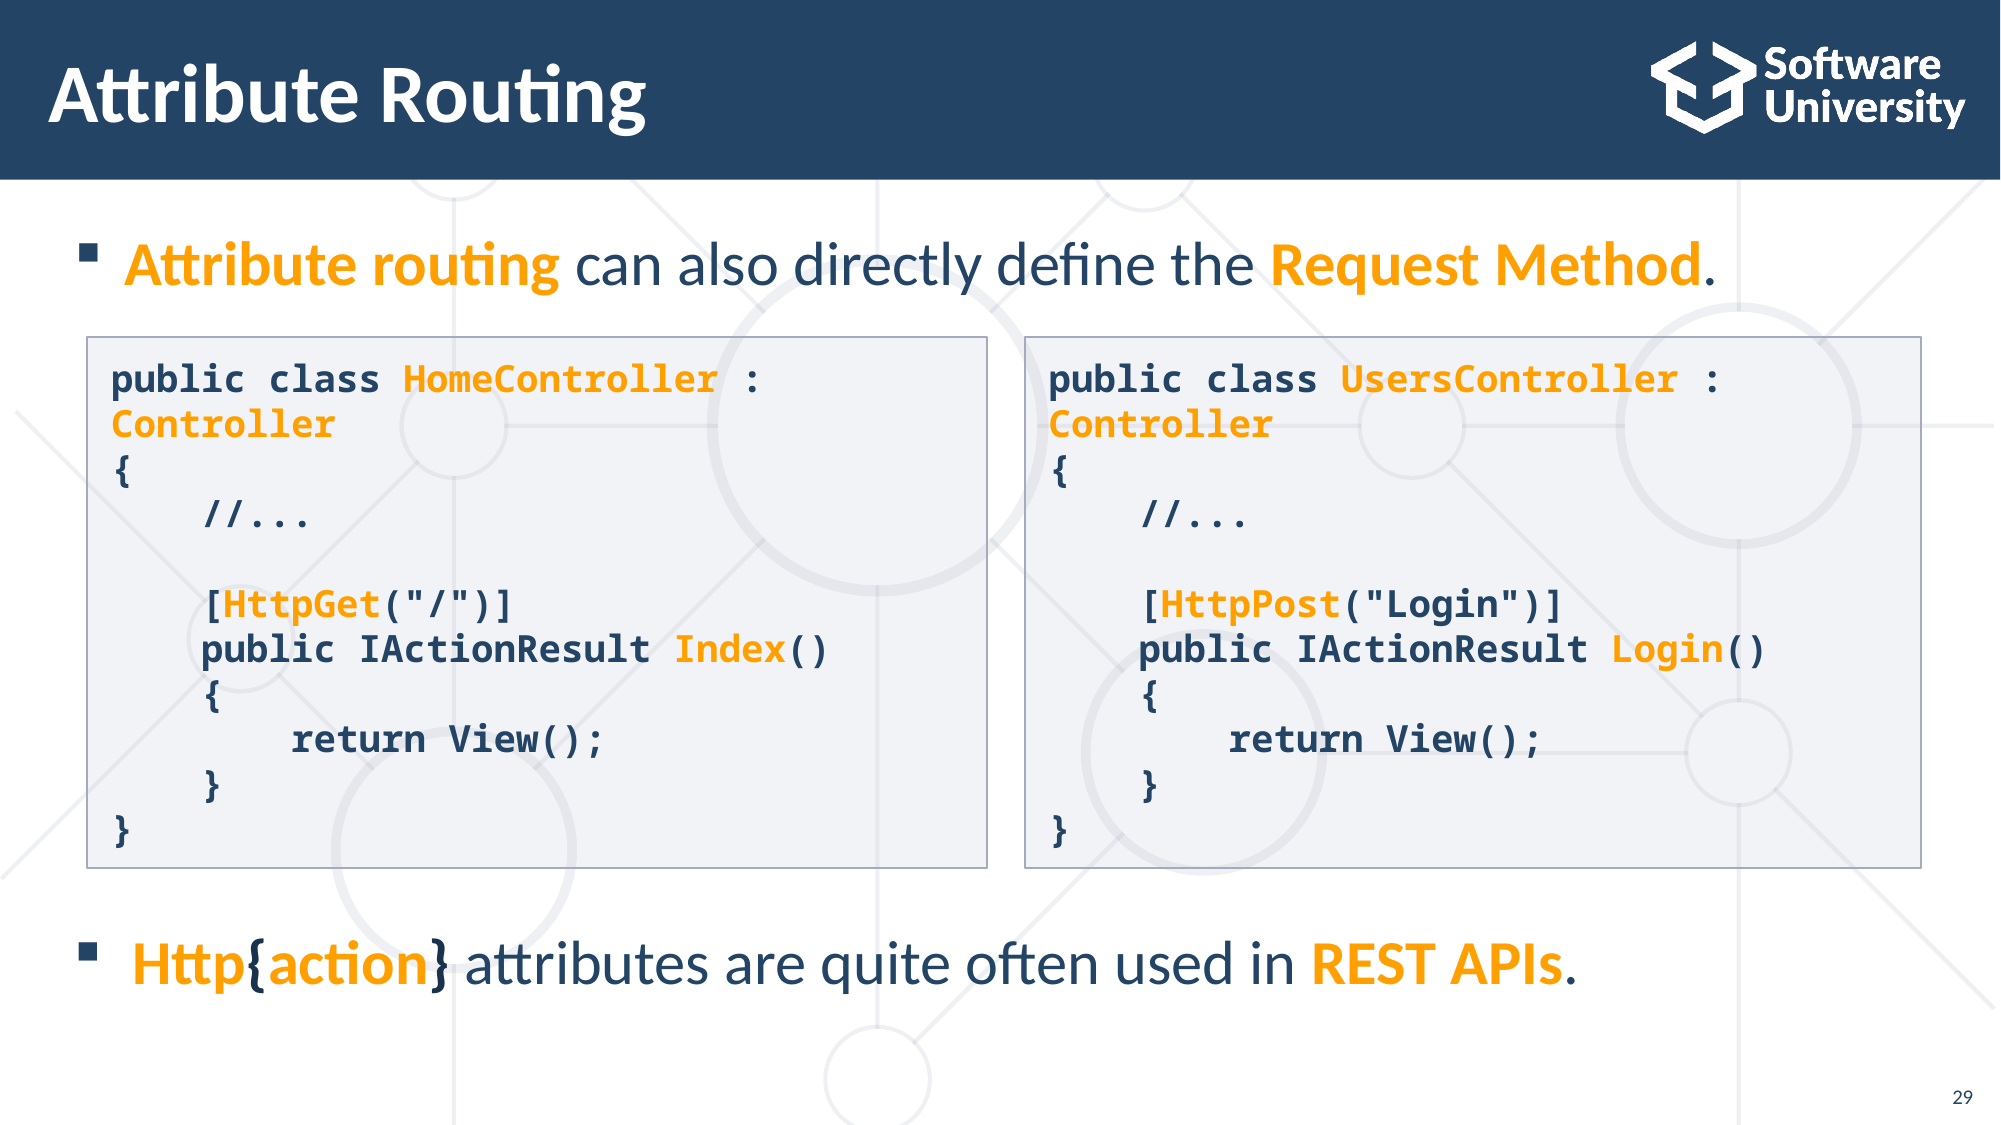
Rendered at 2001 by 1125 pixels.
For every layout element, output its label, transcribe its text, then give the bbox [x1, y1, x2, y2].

text_box Attribute routing can also directly define the Request Method. [56, 213, 1993, 338]
picture [1651, 41, 1966, 134]
text_box public class UsersController : Controller { //... [HttpPost("Login")] public IActionResult Login() { return View(); } } [1024, 338, 1922, 868]
slide_number 29 [1927, 1067, 1989, 1117]
text_box public class HomeController : Controller { //... [HttpGet("/")] public IActionResult Index() { return View(); } } [87, 338, 988, 868]
title Attribute Routing [31, 16, 1625, 162]
list Http{action} attributes are quite often used in REST APIs. [55, 912, 1912, 1037]
